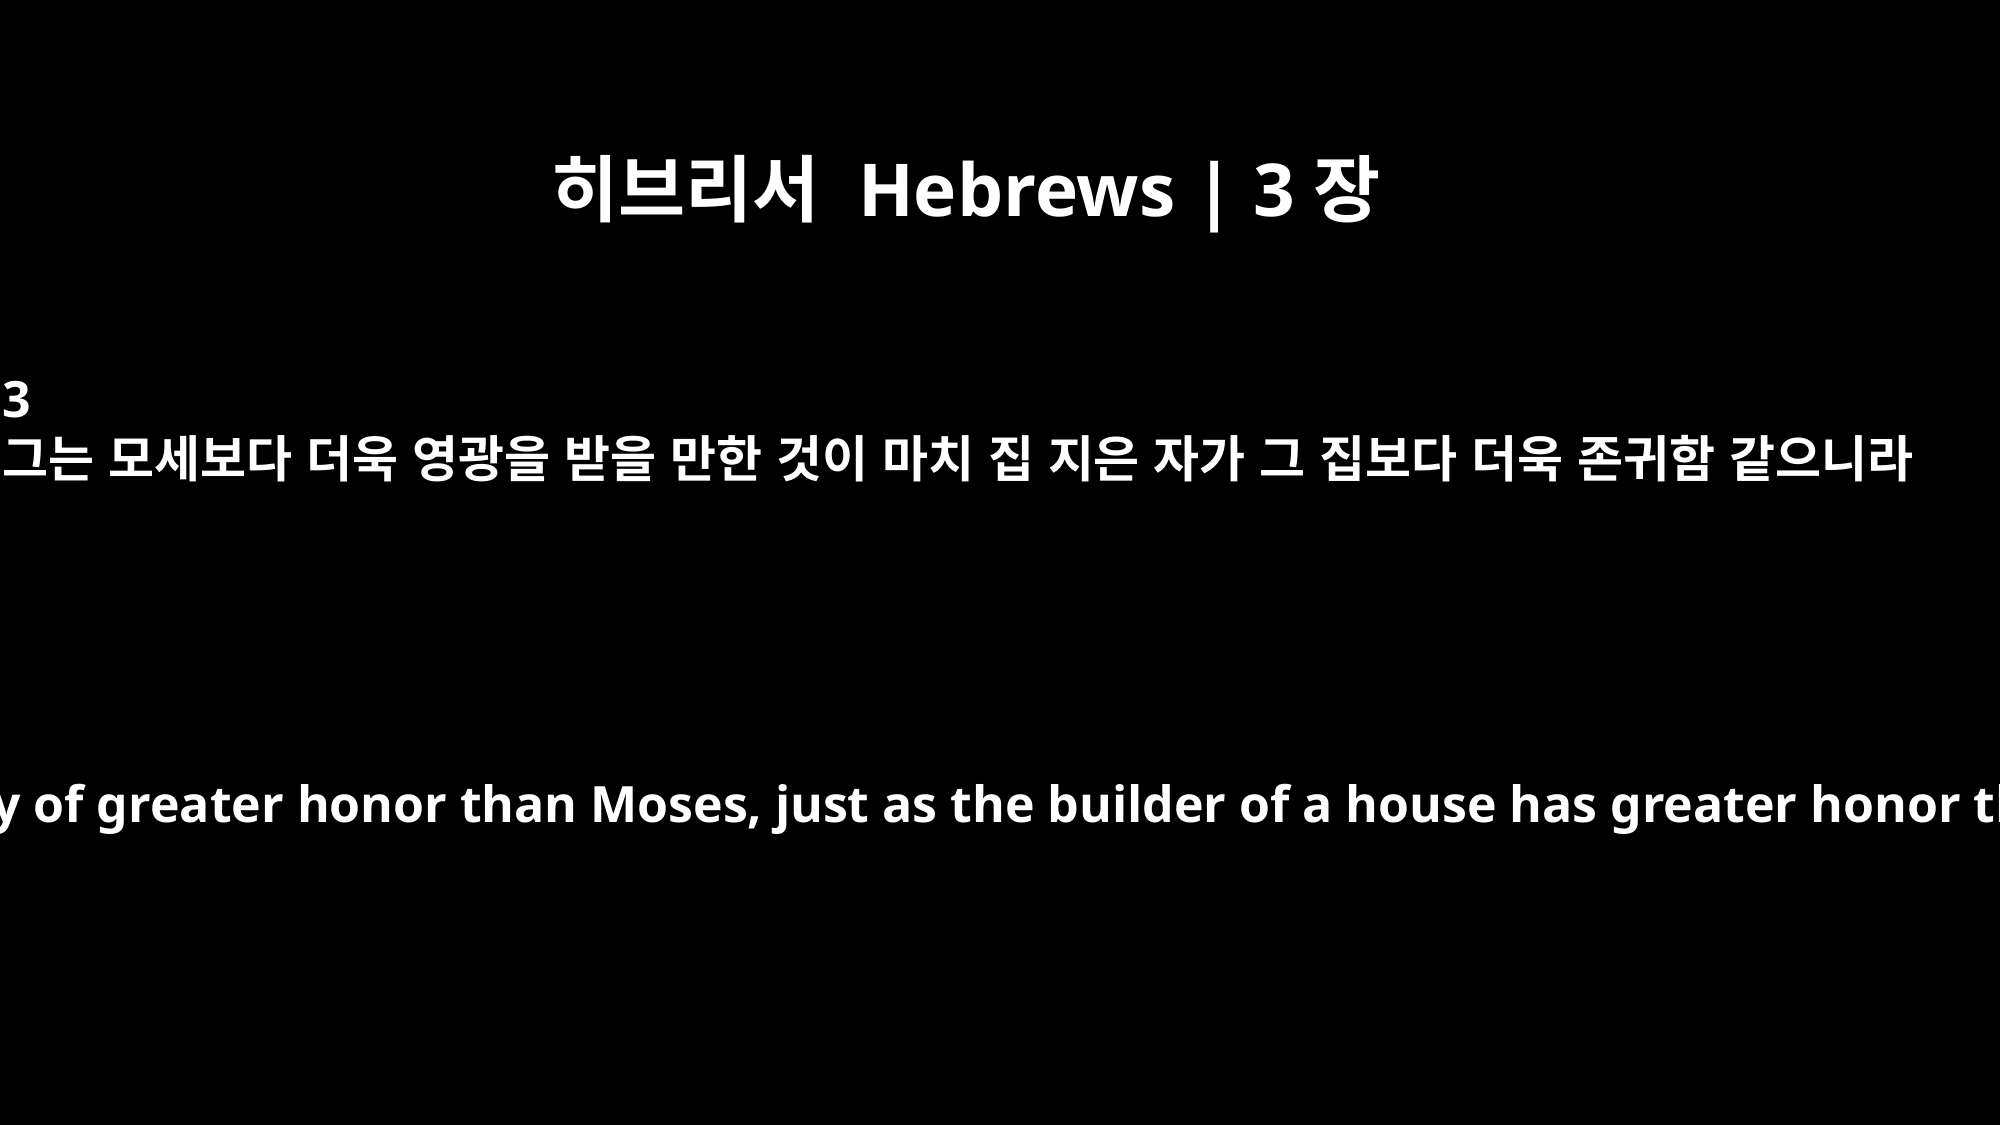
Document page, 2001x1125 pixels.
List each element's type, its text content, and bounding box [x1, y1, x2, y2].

text_box 히브리서 Hebrews | 3장 [536, 136, 1396, 239]
text_box 3 그는 모세보다 더욱 영광을 받을 만한 것이 마치 집 지은 자가 그 집보다 더욱 존귀함 같으니라 [0, 359, 1930, 495]
text_box Jesus has been found worthy of greater honor than Moses, just as the builder of a house has greater honor than the house itself. [0, 764, 2000, 840]
